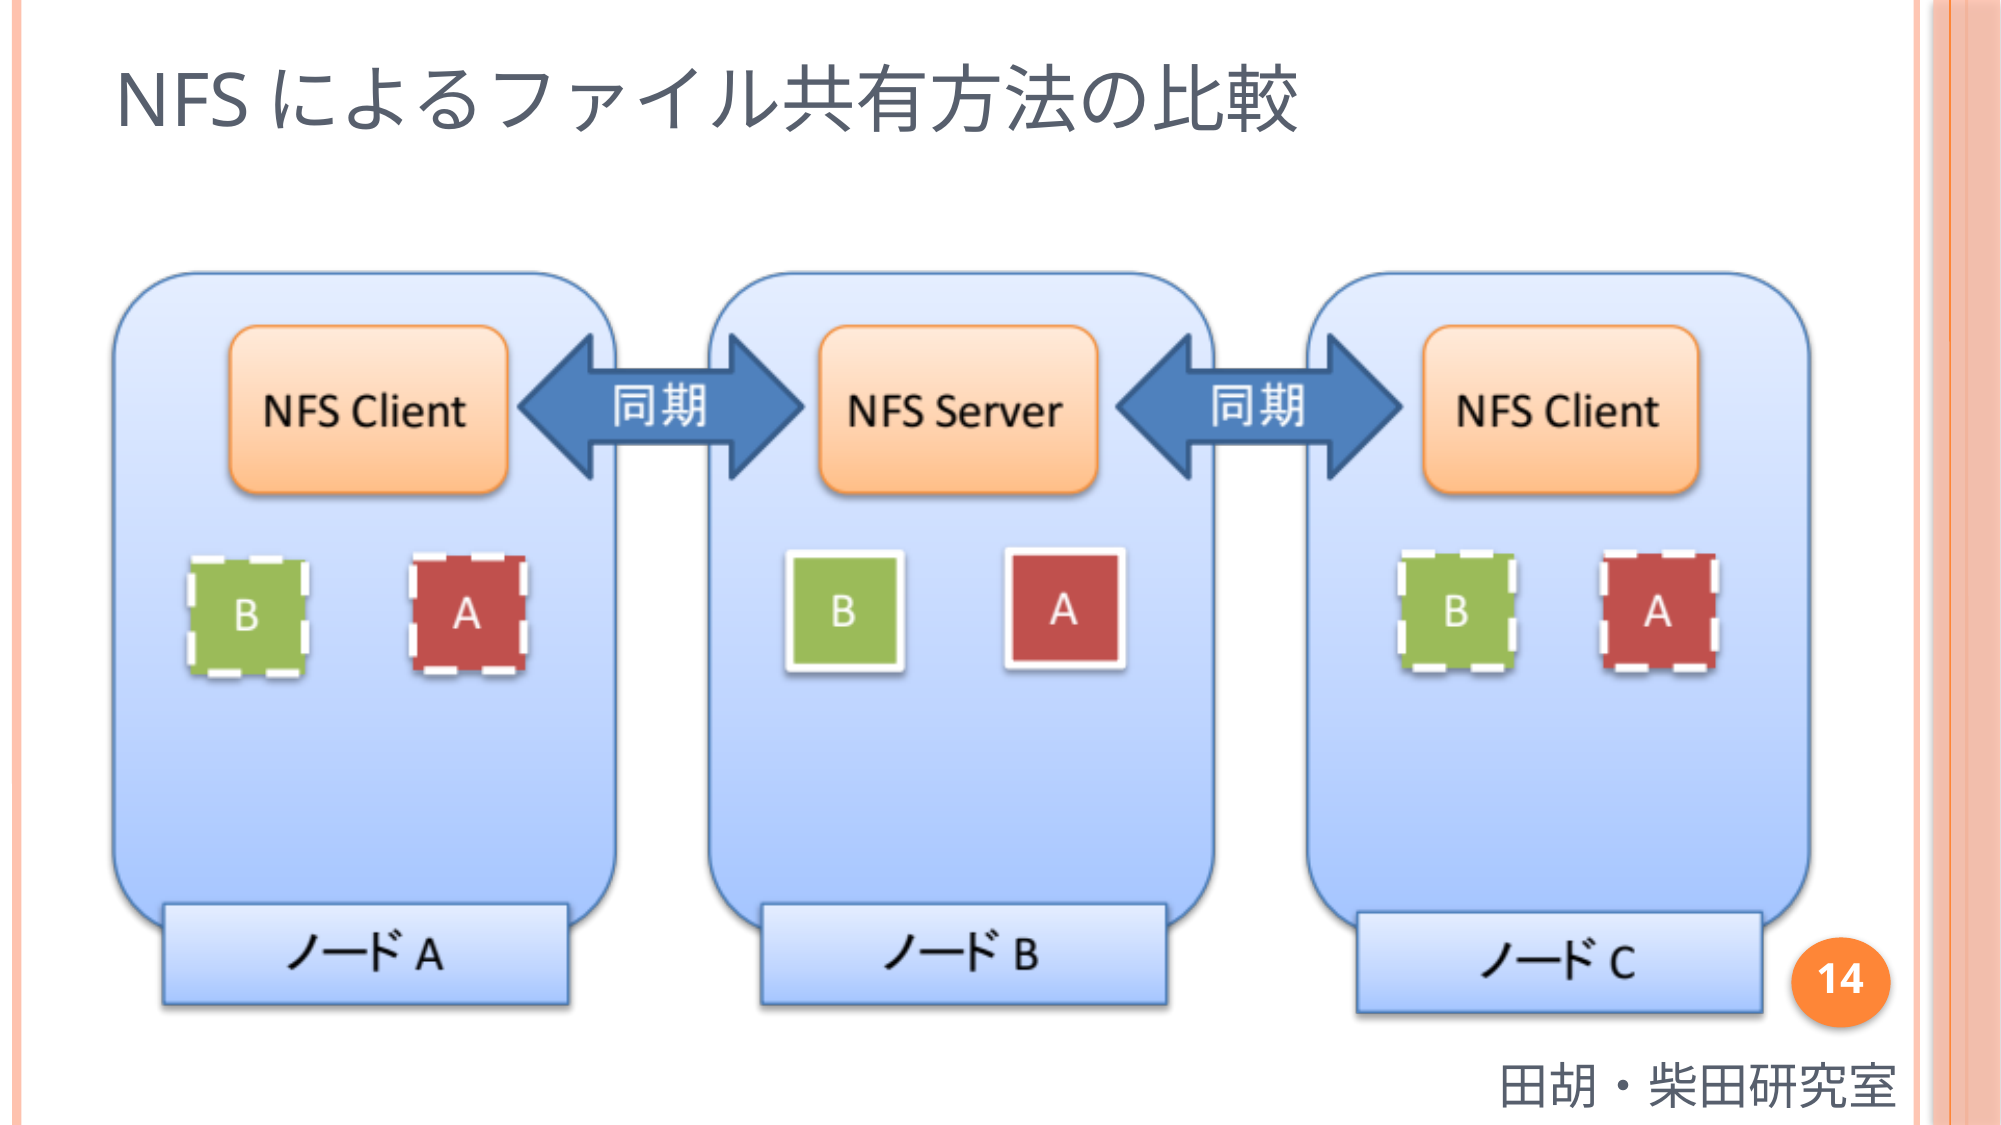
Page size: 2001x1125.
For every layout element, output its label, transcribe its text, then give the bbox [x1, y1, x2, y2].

slide_number 14 [1824, 937, 1901, 1024]
picture [101, 266, 1818, 1036]
title NFSによるファイル共有方法の比較 [99, 45, 1734, 149]
